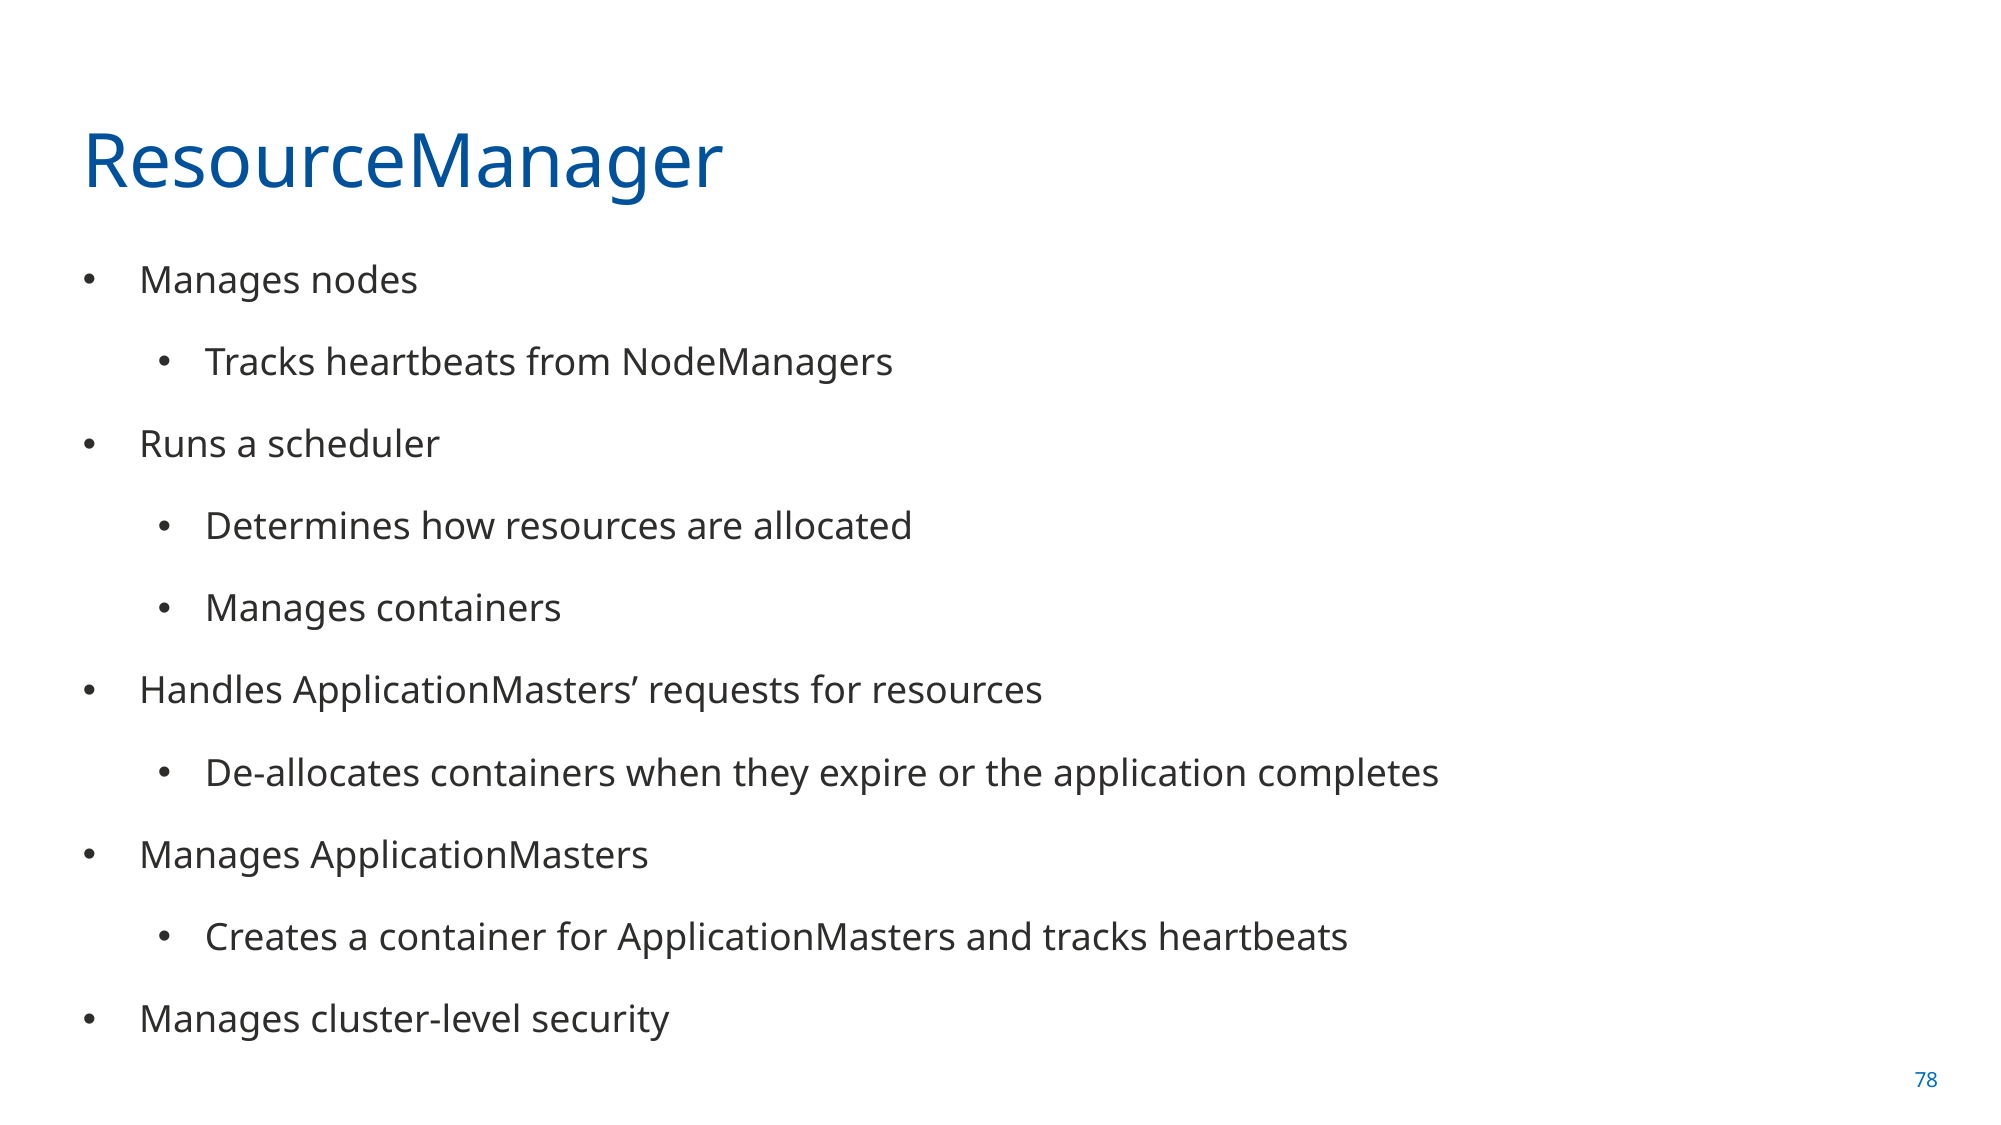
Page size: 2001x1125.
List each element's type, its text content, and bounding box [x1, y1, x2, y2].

title ResourceManager [67, 20, 1565, 210]
list Manages nodes Tracks heartbeats from NodeManagers Runs a scheduler Determines how resources are allocated Manages containers Handles ApplicationMasters’ requests for resources De-allocates containers when they expire or the application completes Manages ApplicationMasters Creates a container for ApplicationMasters and tracks heartbeats Manages cluster-level security [67, 253, 1939, 1000]
